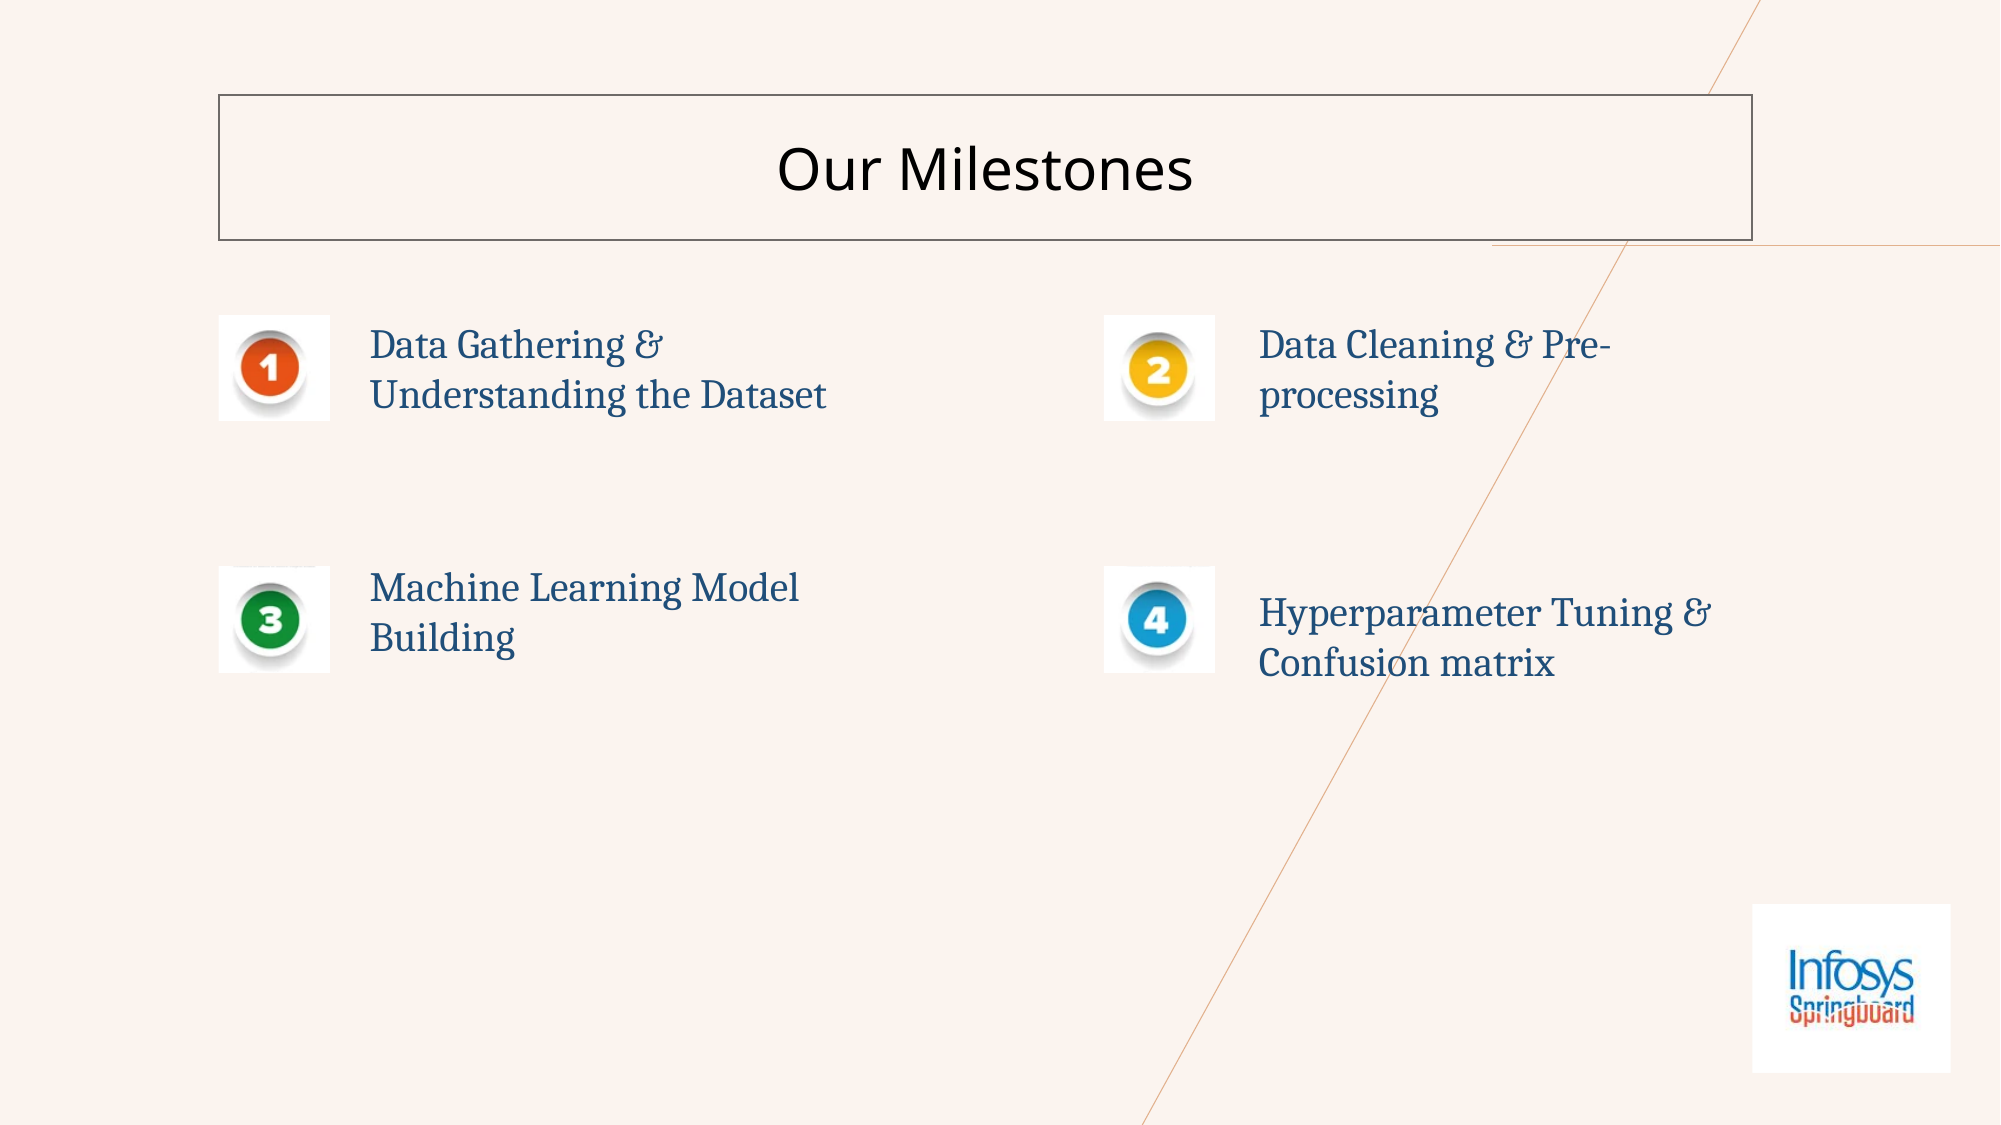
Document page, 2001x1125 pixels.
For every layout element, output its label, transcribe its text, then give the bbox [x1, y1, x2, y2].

picture [1103, 566, 1215, 673]
picture [218, 314, 330, 421]
picture [1103, 314, 1215, 421]
text_box Data Cleaning & Pre-processing [1243, 309, 1782, 425]
text_box Hyperparameter Tuning & Confusion matrix [1243, 577, 1755, 693]
text_box Machine Learning Model Building [354, 552, 866, 667]
picture [1752, 903, 1951, 1073]
text_box Data Gathering & Understanding the Dataset [354, 309, 866, 425]
picture [218, 566, 330, 673]
text_box Our Milestones [218, 94, 1753, 241]
